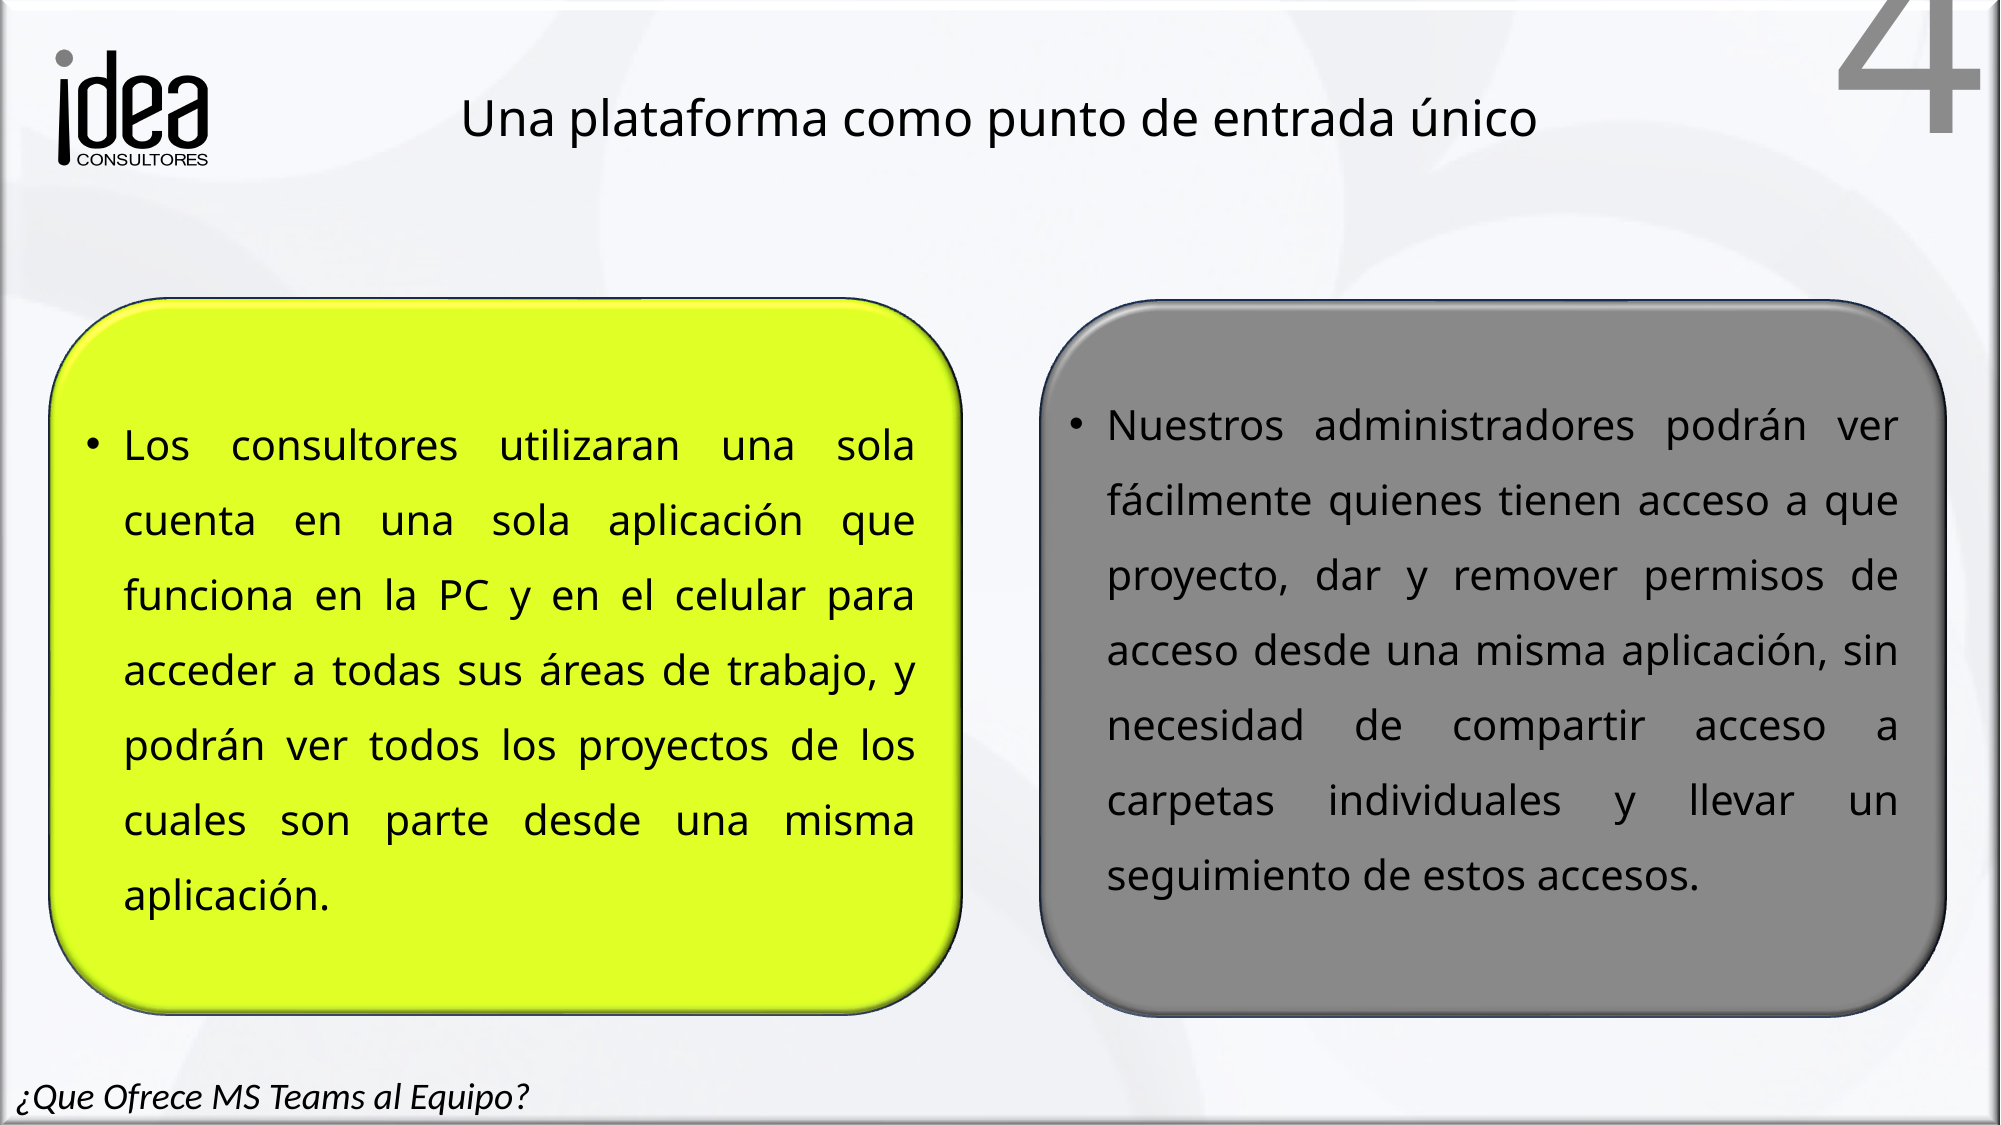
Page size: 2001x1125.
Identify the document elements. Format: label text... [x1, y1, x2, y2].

text_box ¿Que Ofrece MS Teams al Equipo? [0, 1064, 614, 1125]
list Nuestros administradores podrán ver fácilmente quienes tienen acceso a que proyecto, dar y remover permisos de acceso desde una misma aplicación, sin necesidad de compartir acceso a carpetas individuales y llevar un seguimiento de estos accesos. [1054, 299, 1915, 998]
picture [0, 0, 2001, 1125]
picture [1863, 0, 1930, 69]
title Una plataforma como punto de entrada único [137, 59, 1863, 181]
list Los consultores utilizaran una sola cuenta en una sola aplicación que funciona en la PC y en el celular para acceder a todas sus áreas de trabajo, y podrán ver todos los proyectos de los cuales son parte desde una misma aplicación. [70, 299, 932, 1014]
